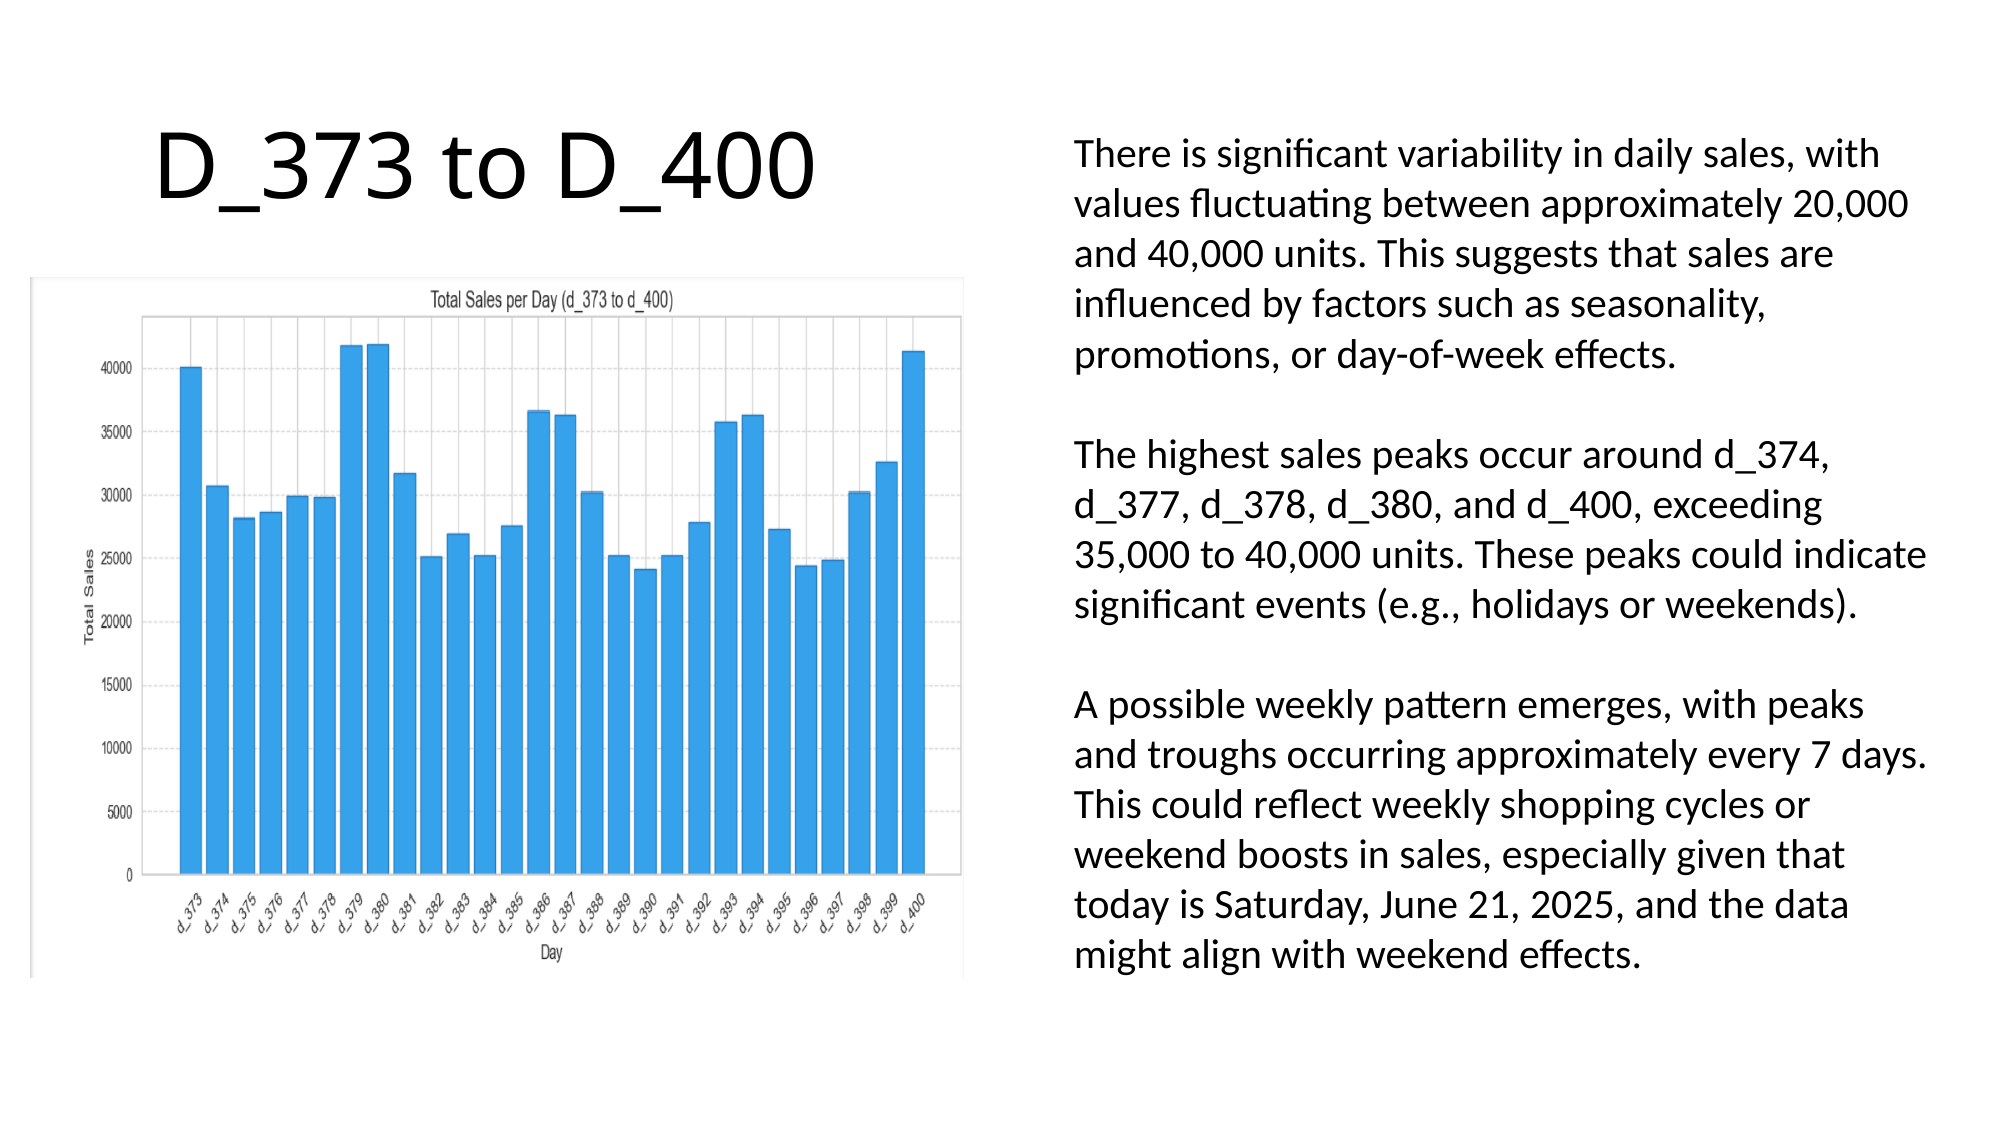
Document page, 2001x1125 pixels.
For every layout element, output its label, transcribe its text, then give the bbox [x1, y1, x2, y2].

text_box There is significant variability in daily sales, with values fluctuating between approximately 20,000 and 40,000 units. This suggests that sales are influenced by factors such as seasonality, promotions, or day-of-week effects. The highest sales peaks occur around d_374, d_377, d_378, d_380, and d_400, exceeding 35,000 to 40,000 units. These peaks could indicate significant events (e.g., holidays or weekends). A possible weekly pattern emerges, with peaks and troughs occurring approximately every 7 days. This could reflect weekly shopping cycles or weekend boosts in sales, especially given that today is Saturday, June 21, 2025, and the data might align with weekend effects. [1059, 118, 1954, 1074]
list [30, 277, 964, 978]
title D_373 to D_400 [137, 59, 1863, 278]
